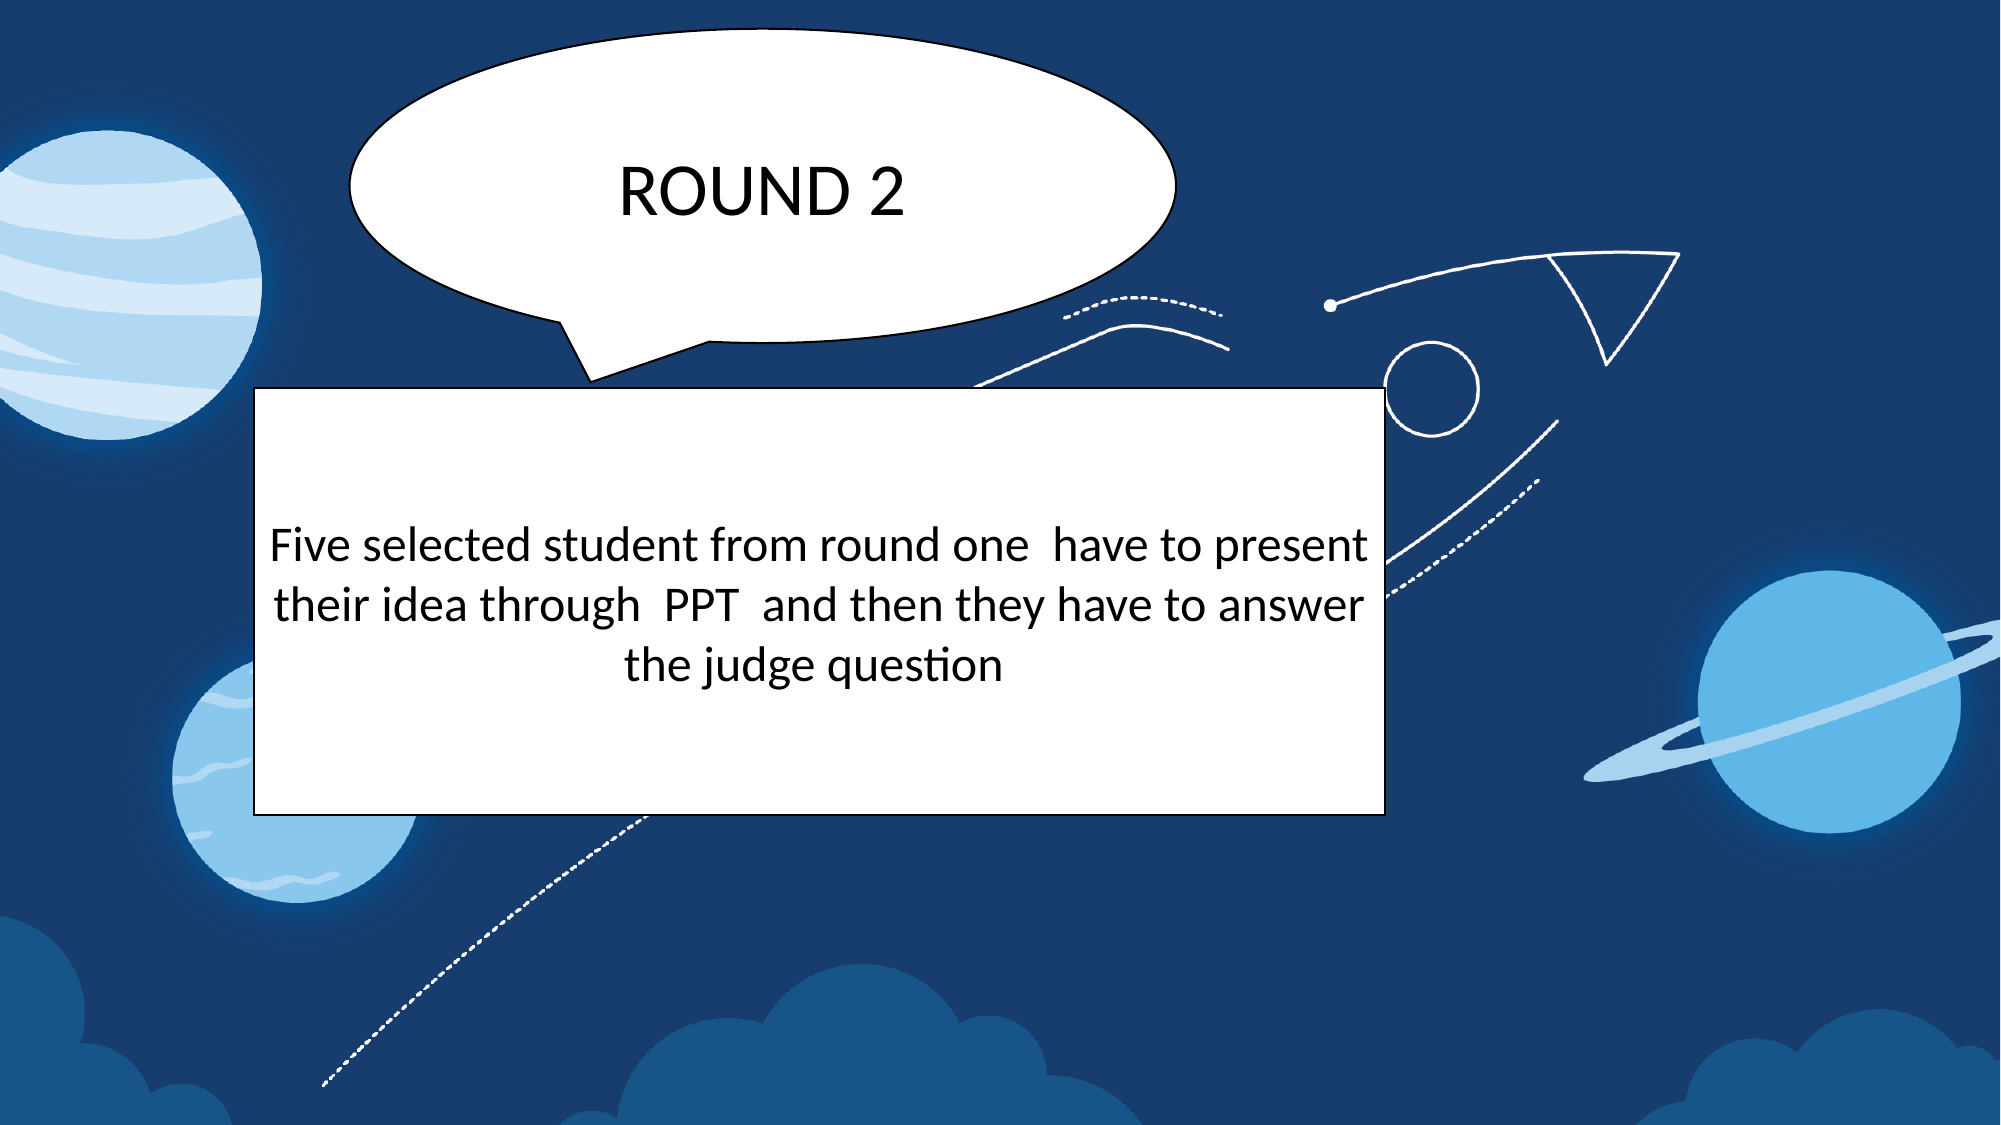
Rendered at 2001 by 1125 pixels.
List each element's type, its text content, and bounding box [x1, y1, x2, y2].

text_box ROUND 2 [348, 27, 1178, 384]
text_box Five selected student from round one have to present their idea through PPT and then they have to answer the judge question [253, 387, 1386, 816]
picture [0, 0, 2001, 1125]
